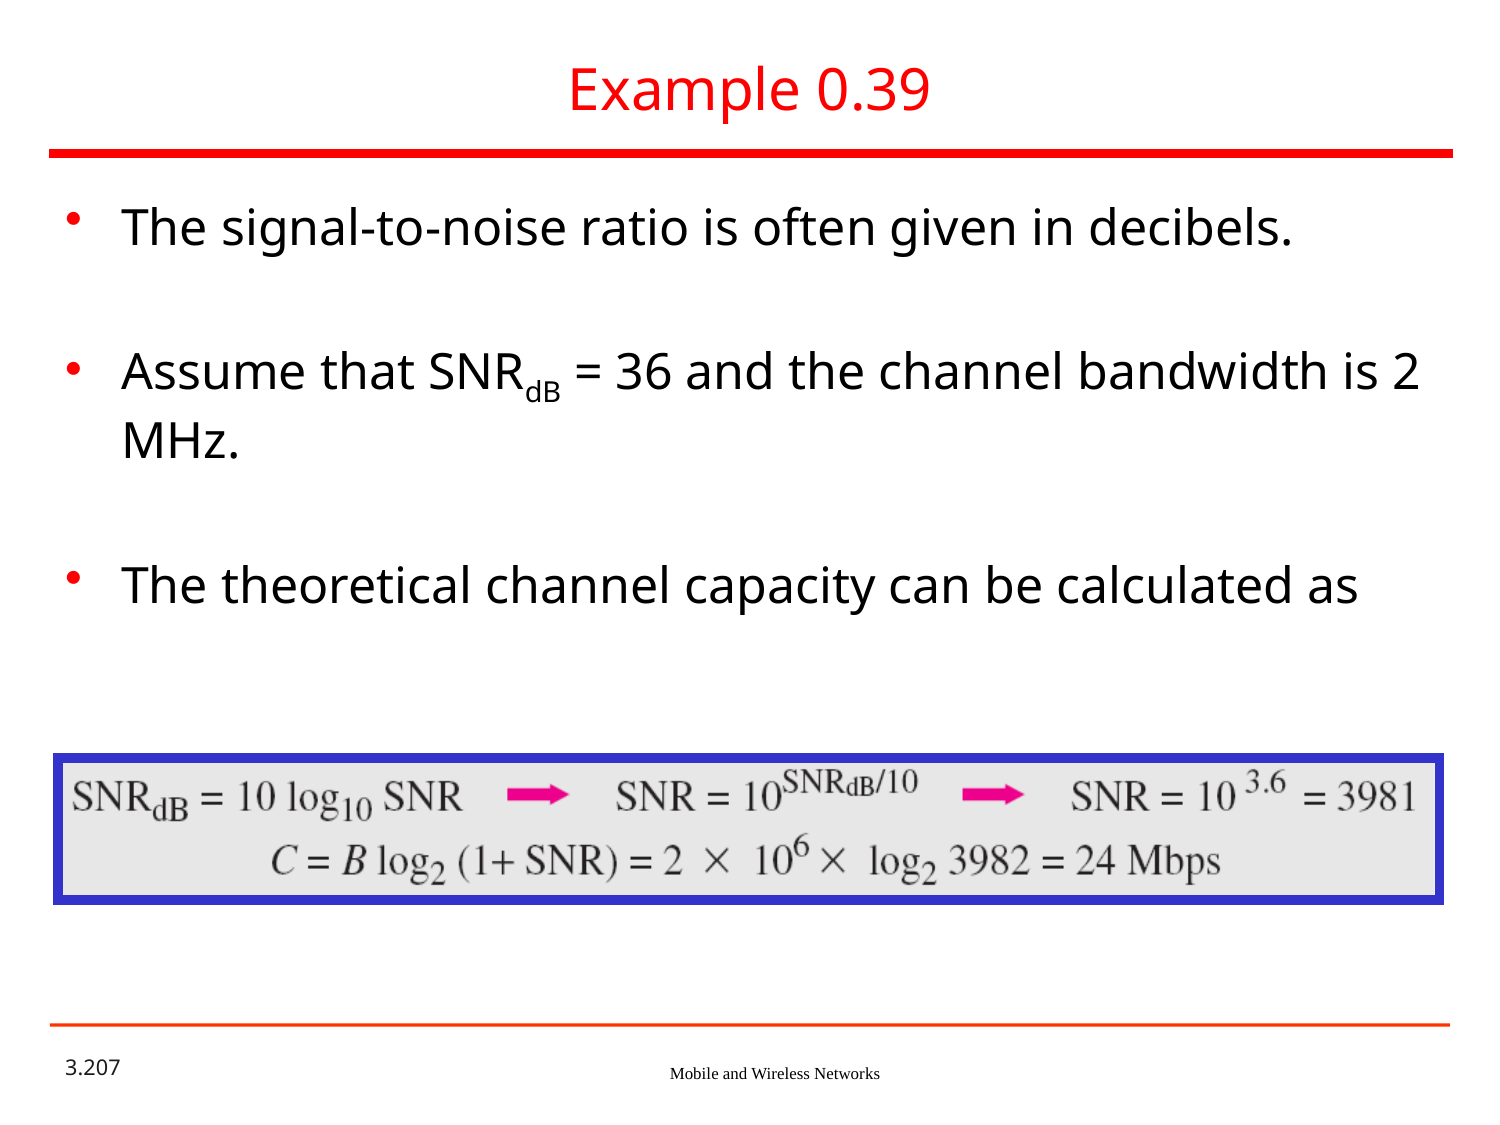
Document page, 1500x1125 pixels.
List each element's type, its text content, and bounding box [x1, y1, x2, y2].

text_box [24, 237, 1475, 863]
footer Mobile and Wireless Networks [512, 1037, 1038, 1089]
list The signal-to-noise ratio is often given in decibels. Assume that SNRdB = 36 and the channel bandwidth is 2 MHz. The theoretical channel capacity can be calculated as [49, 187, 1451, 601]
title Example 0.39 [49, 37, 1451, 138]
picture [62, 762, 1435, 896]
slide_number 3.207 [49, 1037, 363, 1088]
